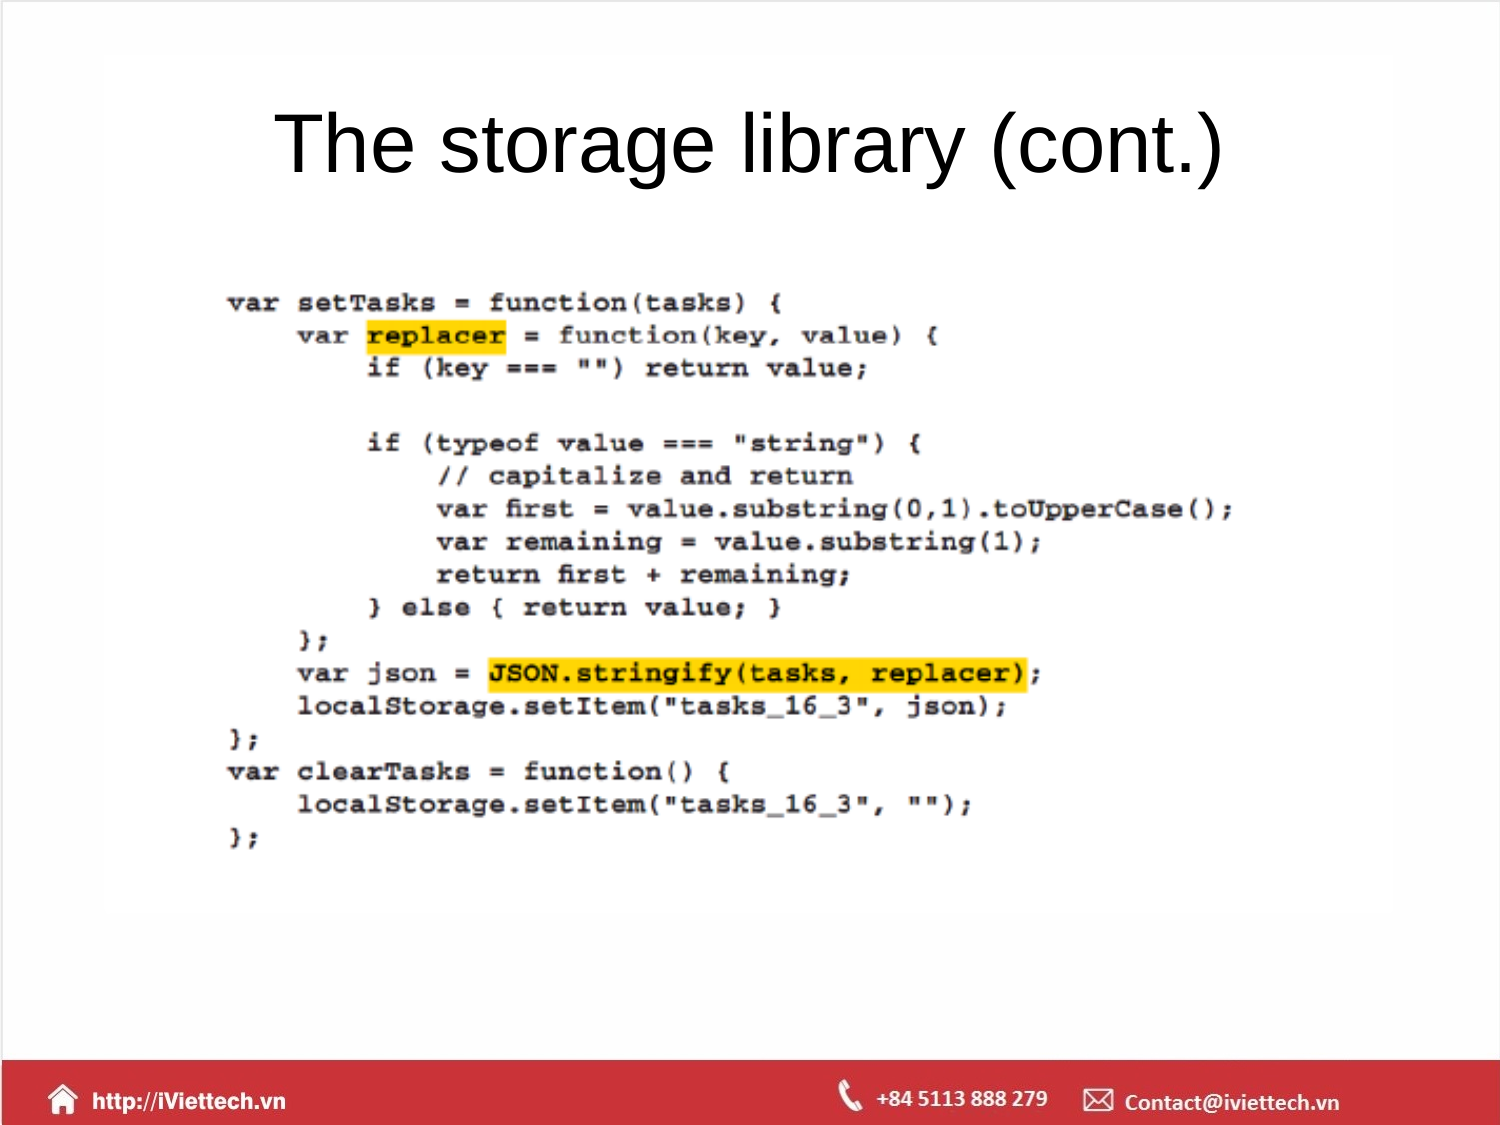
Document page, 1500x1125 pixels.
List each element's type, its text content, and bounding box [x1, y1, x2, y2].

picture [0, 0, 1500, 1125]
title The storage library (cont.) [74, 44, 1426, 233]
